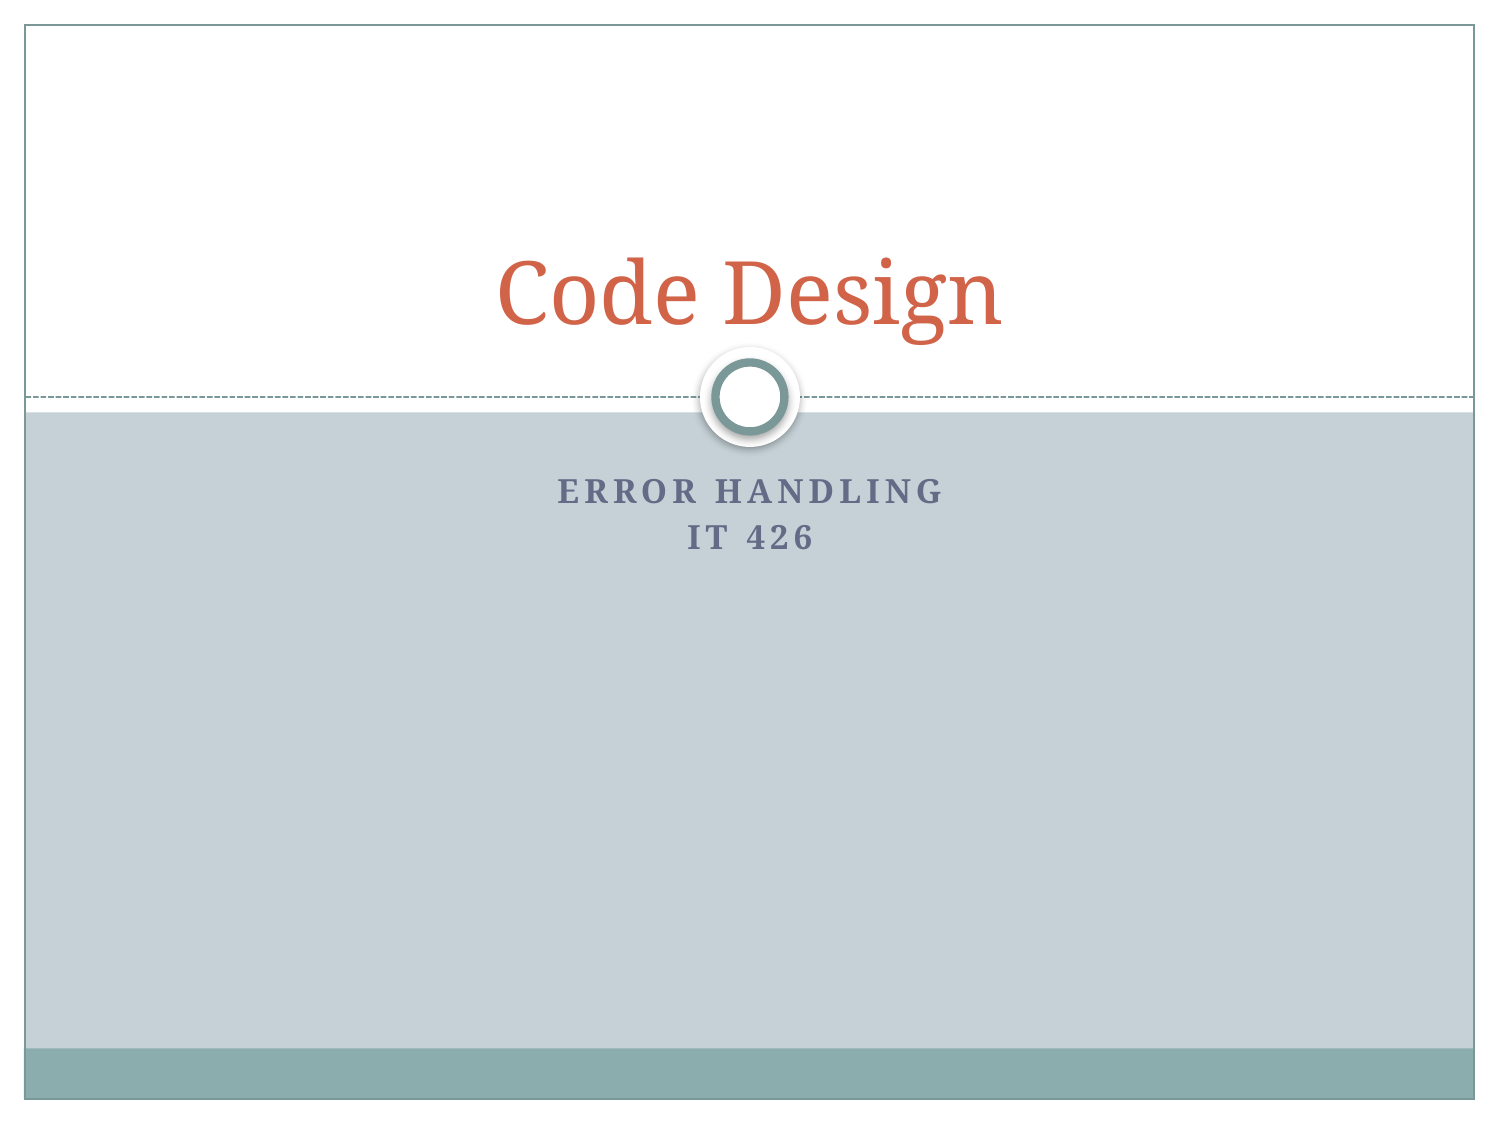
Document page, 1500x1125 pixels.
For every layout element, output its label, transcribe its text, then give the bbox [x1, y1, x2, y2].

title Code Design [112, 62, 1388, 350]
subtitle Error Handling It 426 [225, 462, 1275, 750]
